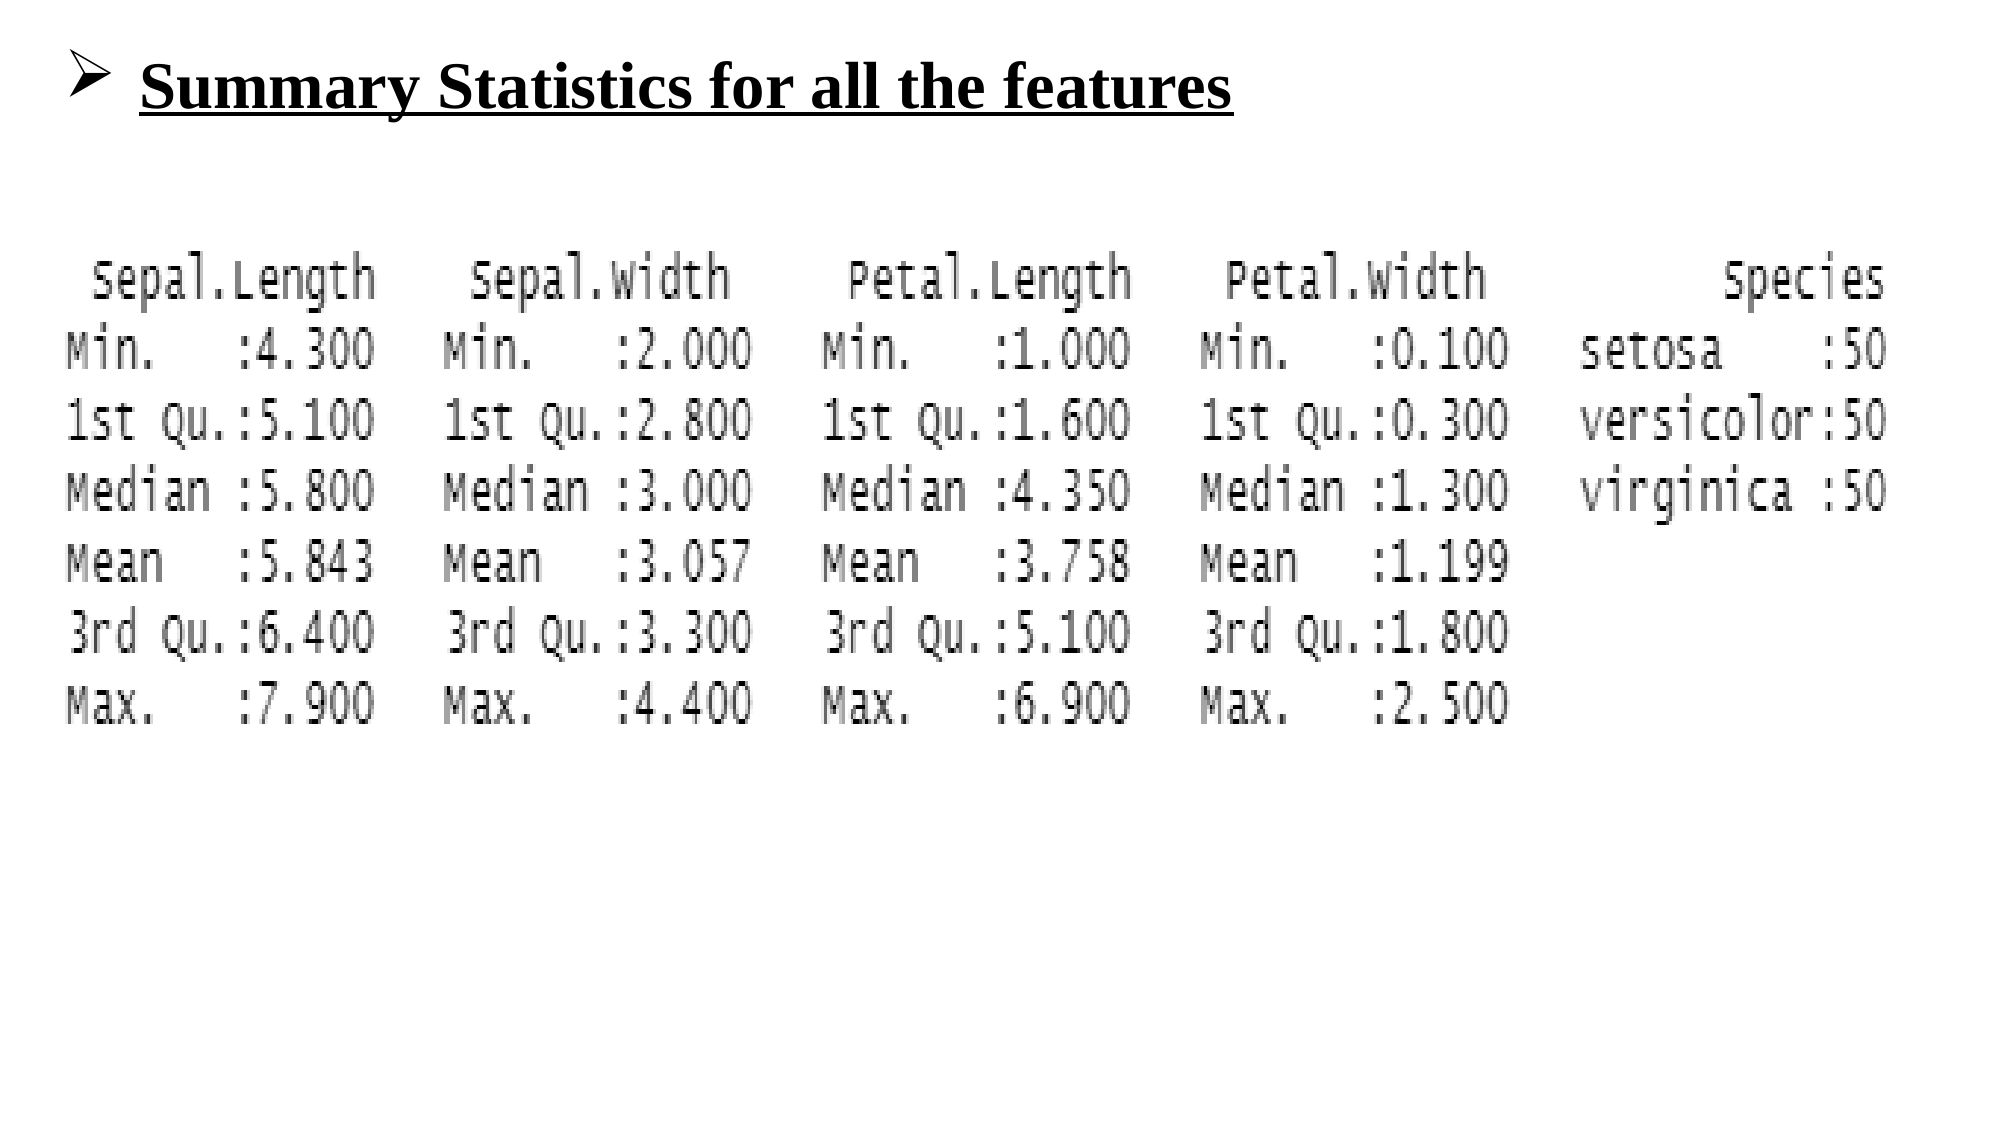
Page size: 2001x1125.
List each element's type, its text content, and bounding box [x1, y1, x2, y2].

picture [29, 242, 2000, 739]
text_box Summary Statistics for all the features [49, 34, 1249, 130]
